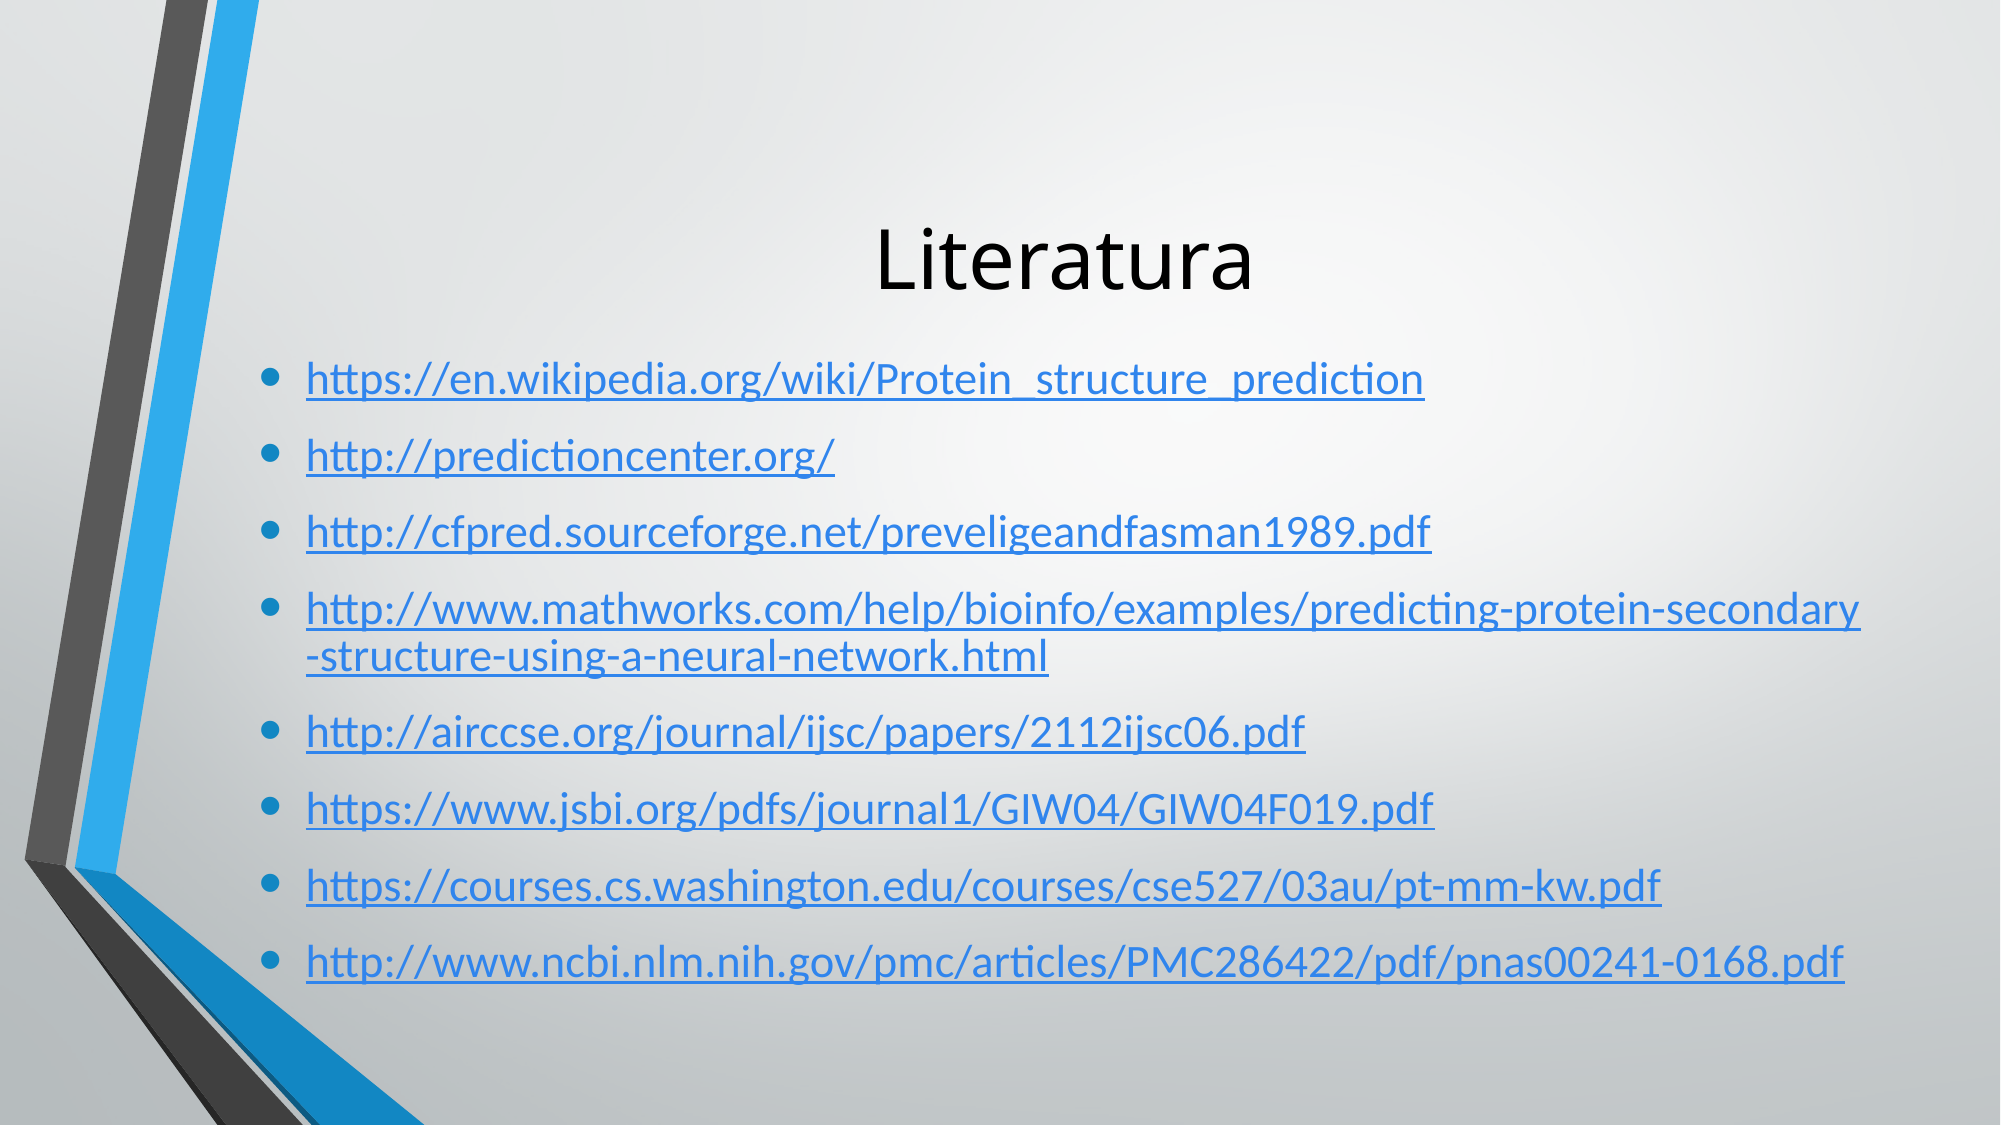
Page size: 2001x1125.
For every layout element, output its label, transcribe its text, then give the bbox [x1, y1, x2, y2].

list https://en.wikipedia.org/wiki/Protein_structure_prediction http://predictioncenter.org/ http://cfpred.sourceforge.net/preveligeandfasman1989.pdf http://www.mathworks.com/help/bioinfo/examples/predicting-protein-secondary-structure-using-a-neural-network.html http://airccse.org/journal/ijsc/papers/2112ijsc06.pdf https://www.jsbi.org/pdfs/journal1/GIW04/GIW04F019.pdf https://courses.cs.washington.edu/courses/cse527/03au/pt-mm-kw.pdf http://www.ncbi.nlm.nih.gov/pmc/articles/PMC286422/pdf/pnas00241-0168.pdf [243, 338, 1887, 950]
title Literatura [243, 112, 1887, 338]
